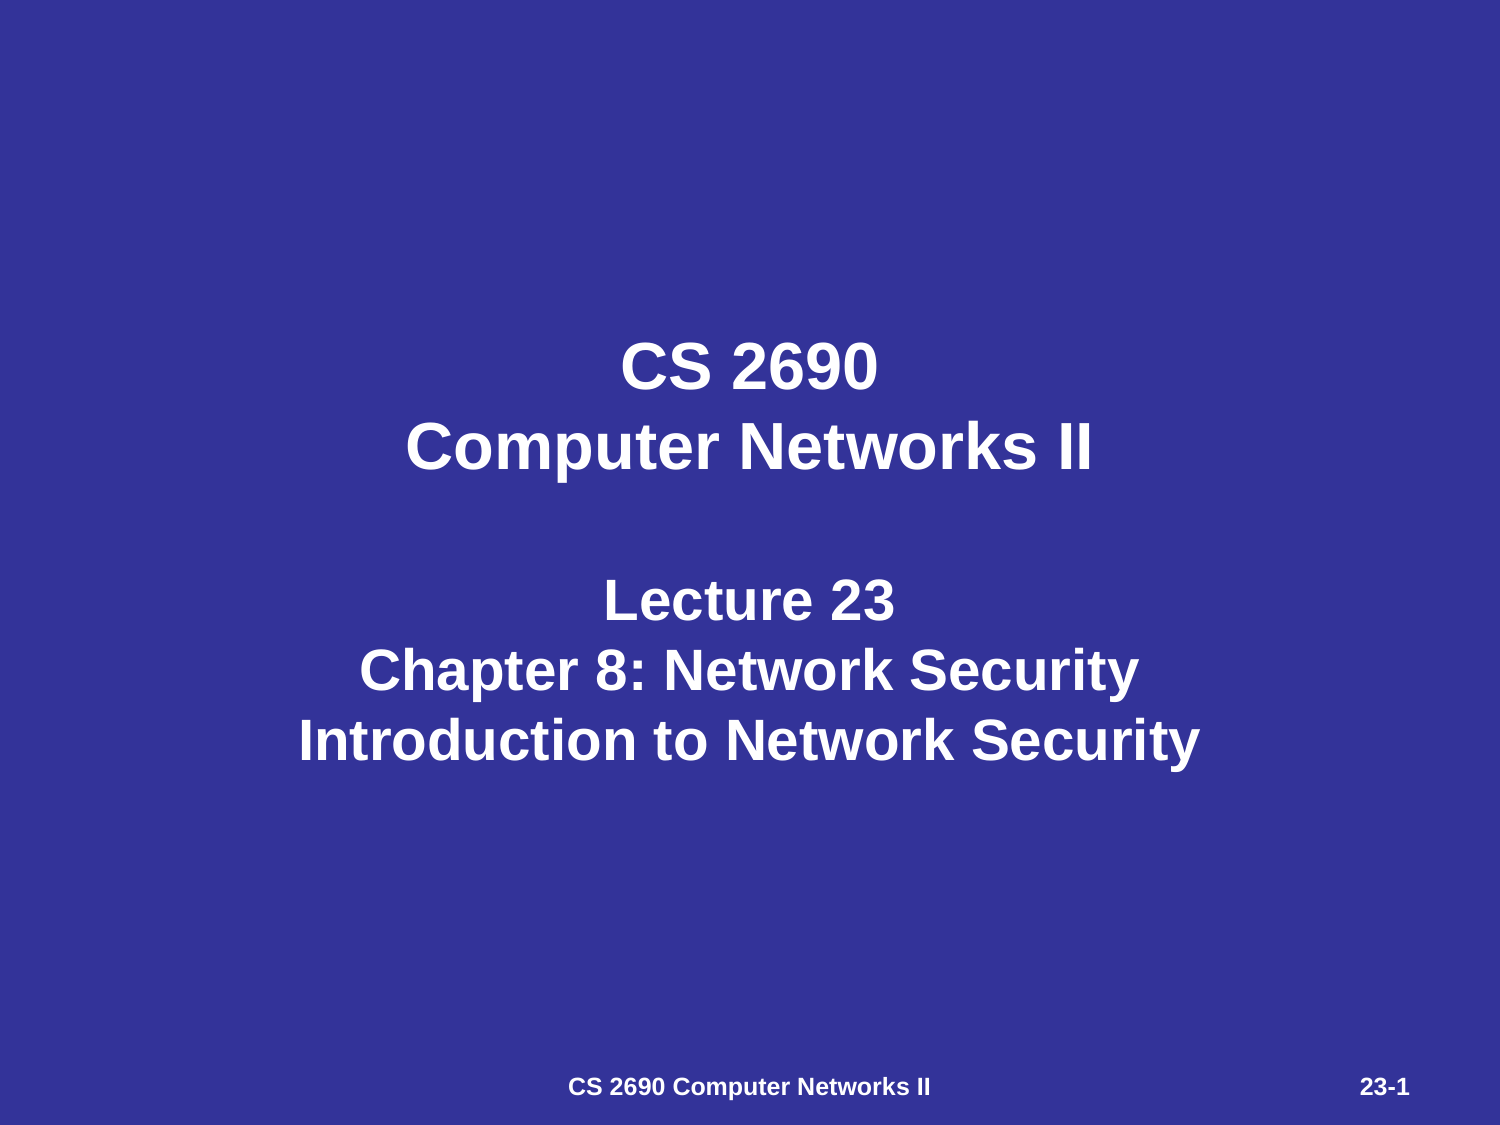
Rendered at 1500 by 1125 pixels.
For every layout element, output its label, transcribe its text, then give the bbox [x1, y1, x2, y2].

slide_number 23-1 [1074, 1062, 1426, 1103]
footer CS 2690 Computer Networks II [299, 1062, 1074, 1103]
title CS 2690 Computer Networks II Lecture 23 Chapter 8: Network Security Introduction to Network Security [74, 44, 1426, 1051]
